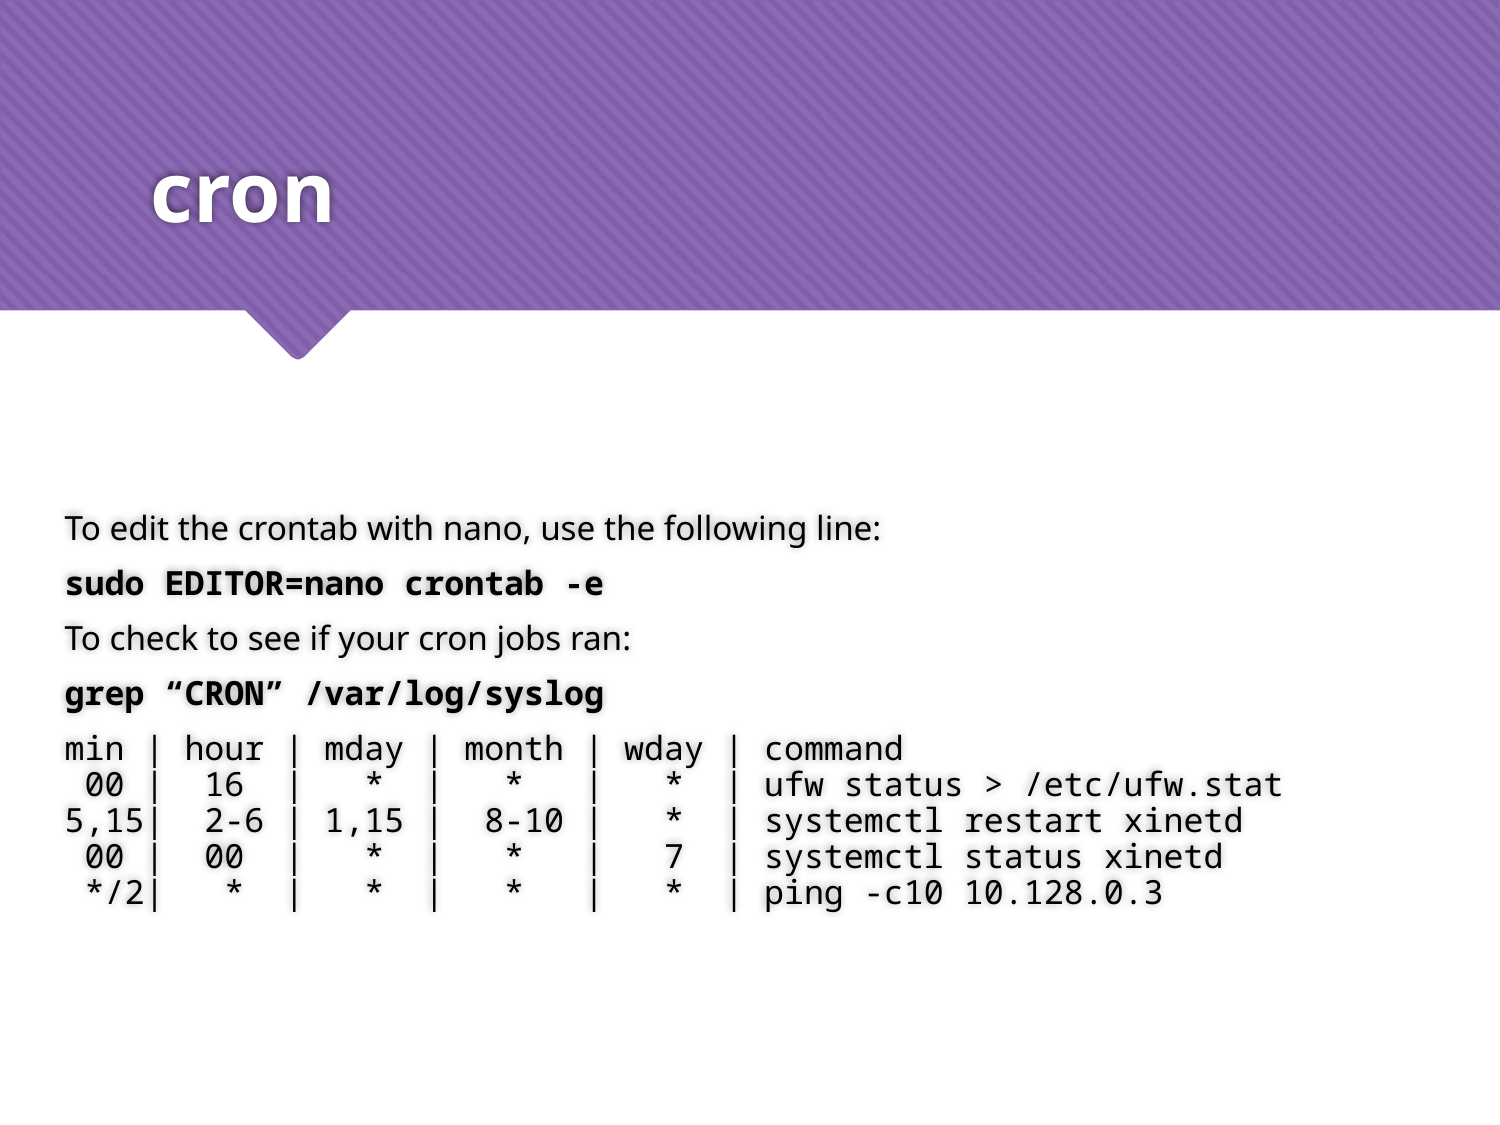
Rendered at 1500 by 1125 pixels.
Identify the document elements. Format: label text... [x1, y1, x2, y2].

list To edit the crontab with nano, use the following line: sudo EDITOR=nano crontab -e To check to see if your cron jobs ran: grep “CRON” /var/log/syslog min | hour | mday | month | wday | command 00 | 16 | * | * | * | ufw status > /etc/ufw.stat 5,15| 2-6 | 1,15 | 8-10 | * | systemctl restart xinetd 00 | 00 | * | * | 7 | systemctl status xinetd */2| * | * | * | * | ping -c10 10.128.0.3 [49, 453, 1459, 1025]
title cron [135, 74, 1237, 304]
